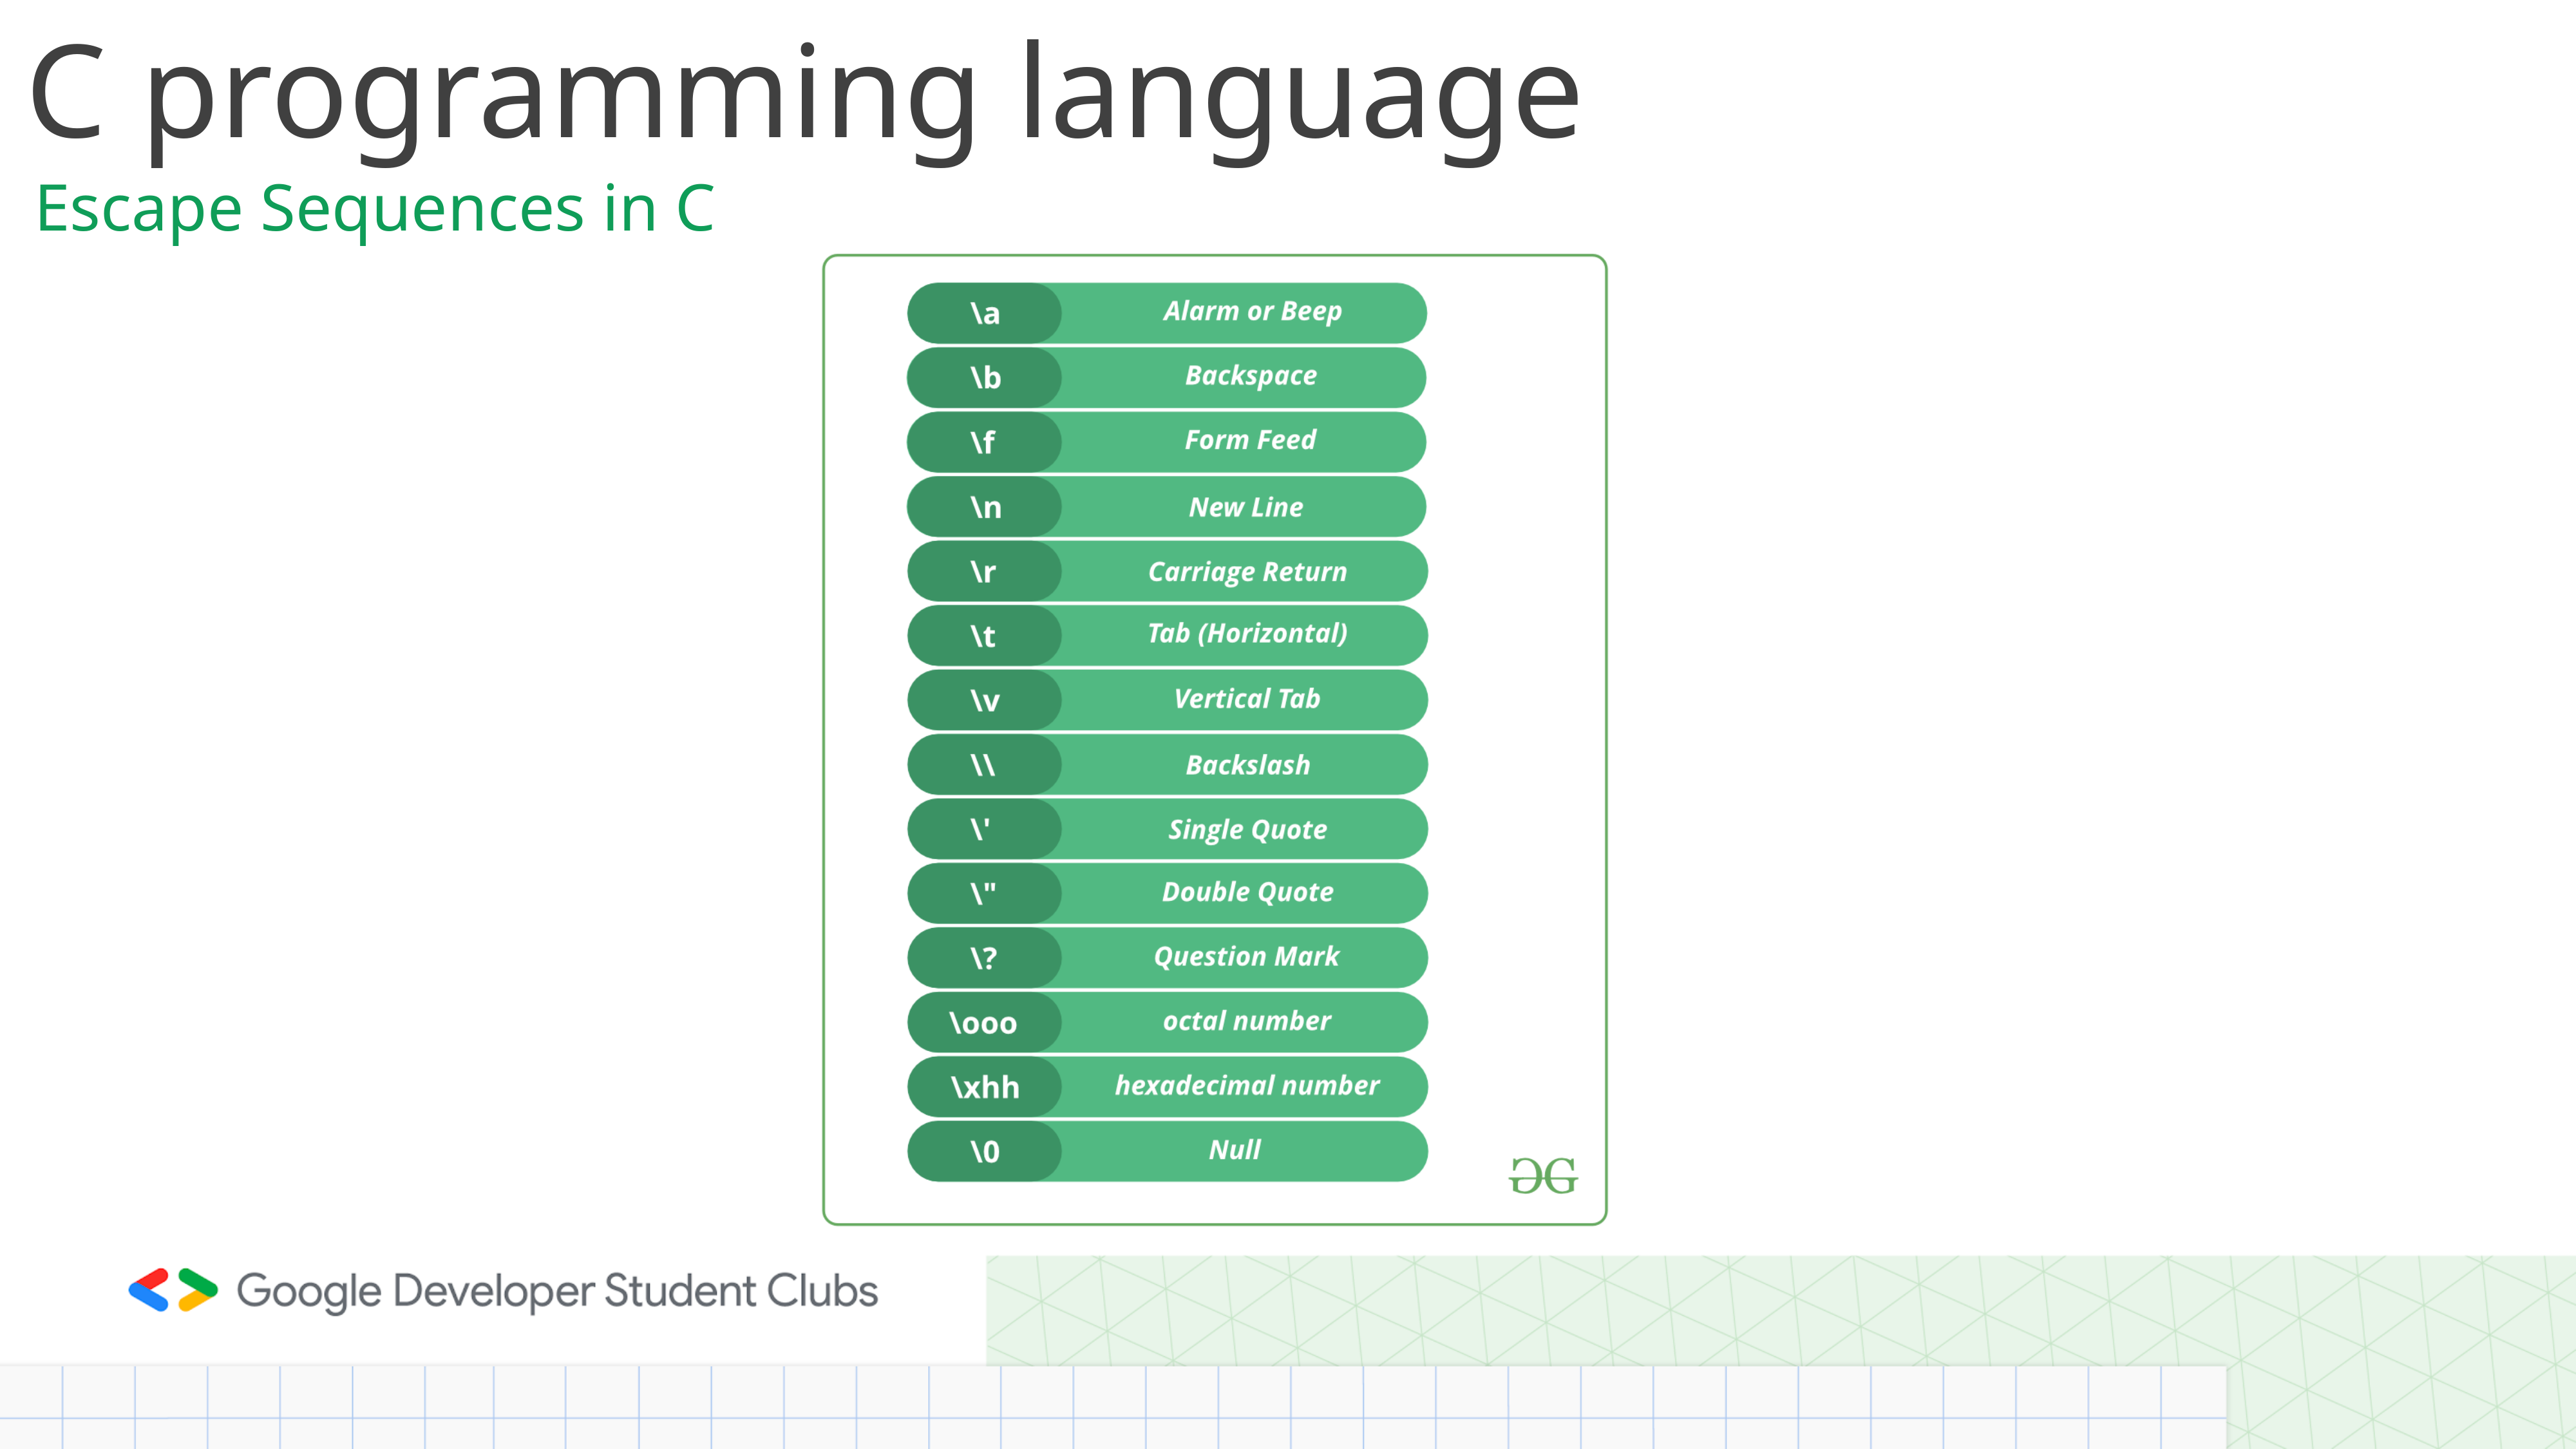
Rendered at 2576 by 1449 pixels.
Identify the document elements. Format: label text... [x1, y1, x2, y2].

subtitle Escape Sequences in C [24, 157, 2351, 1018]
title C programming language [0, 0, 2320, 277]
picture [0, 0, 2576, 1449]
